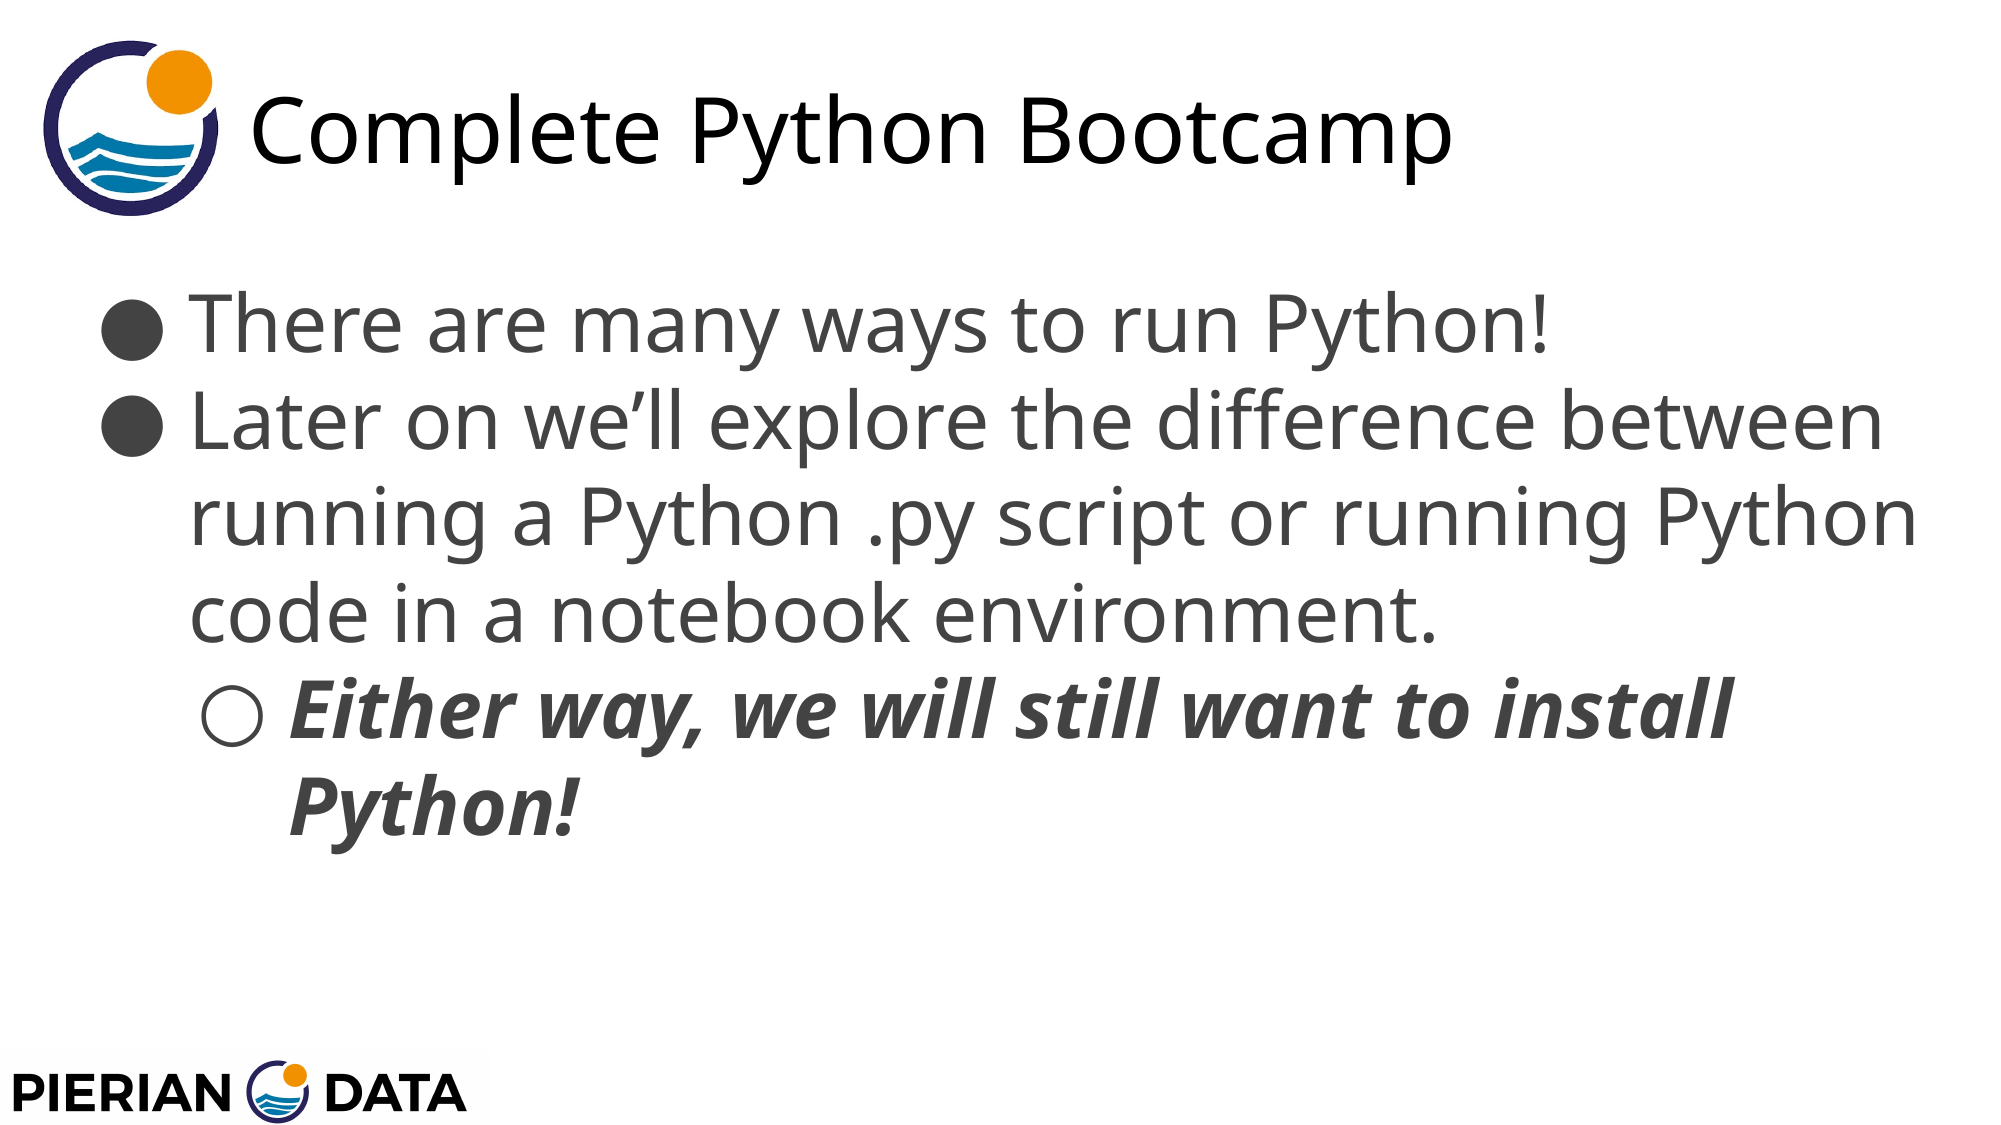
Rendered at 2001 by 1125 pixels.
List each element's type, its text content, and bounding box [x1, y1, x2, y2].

title Complete Python Bootcamp [228, 64, 1932, 190]
list There are many ways to run Python! Later on we’ll explore the difference between running a Python .py script or running Python code in a notebook environment. Either way, we will still want to install Python! [68, 252, 1968, 1000]
picture [33, 33, 228, 222]
picture [0, 1050, 490, 1125]
